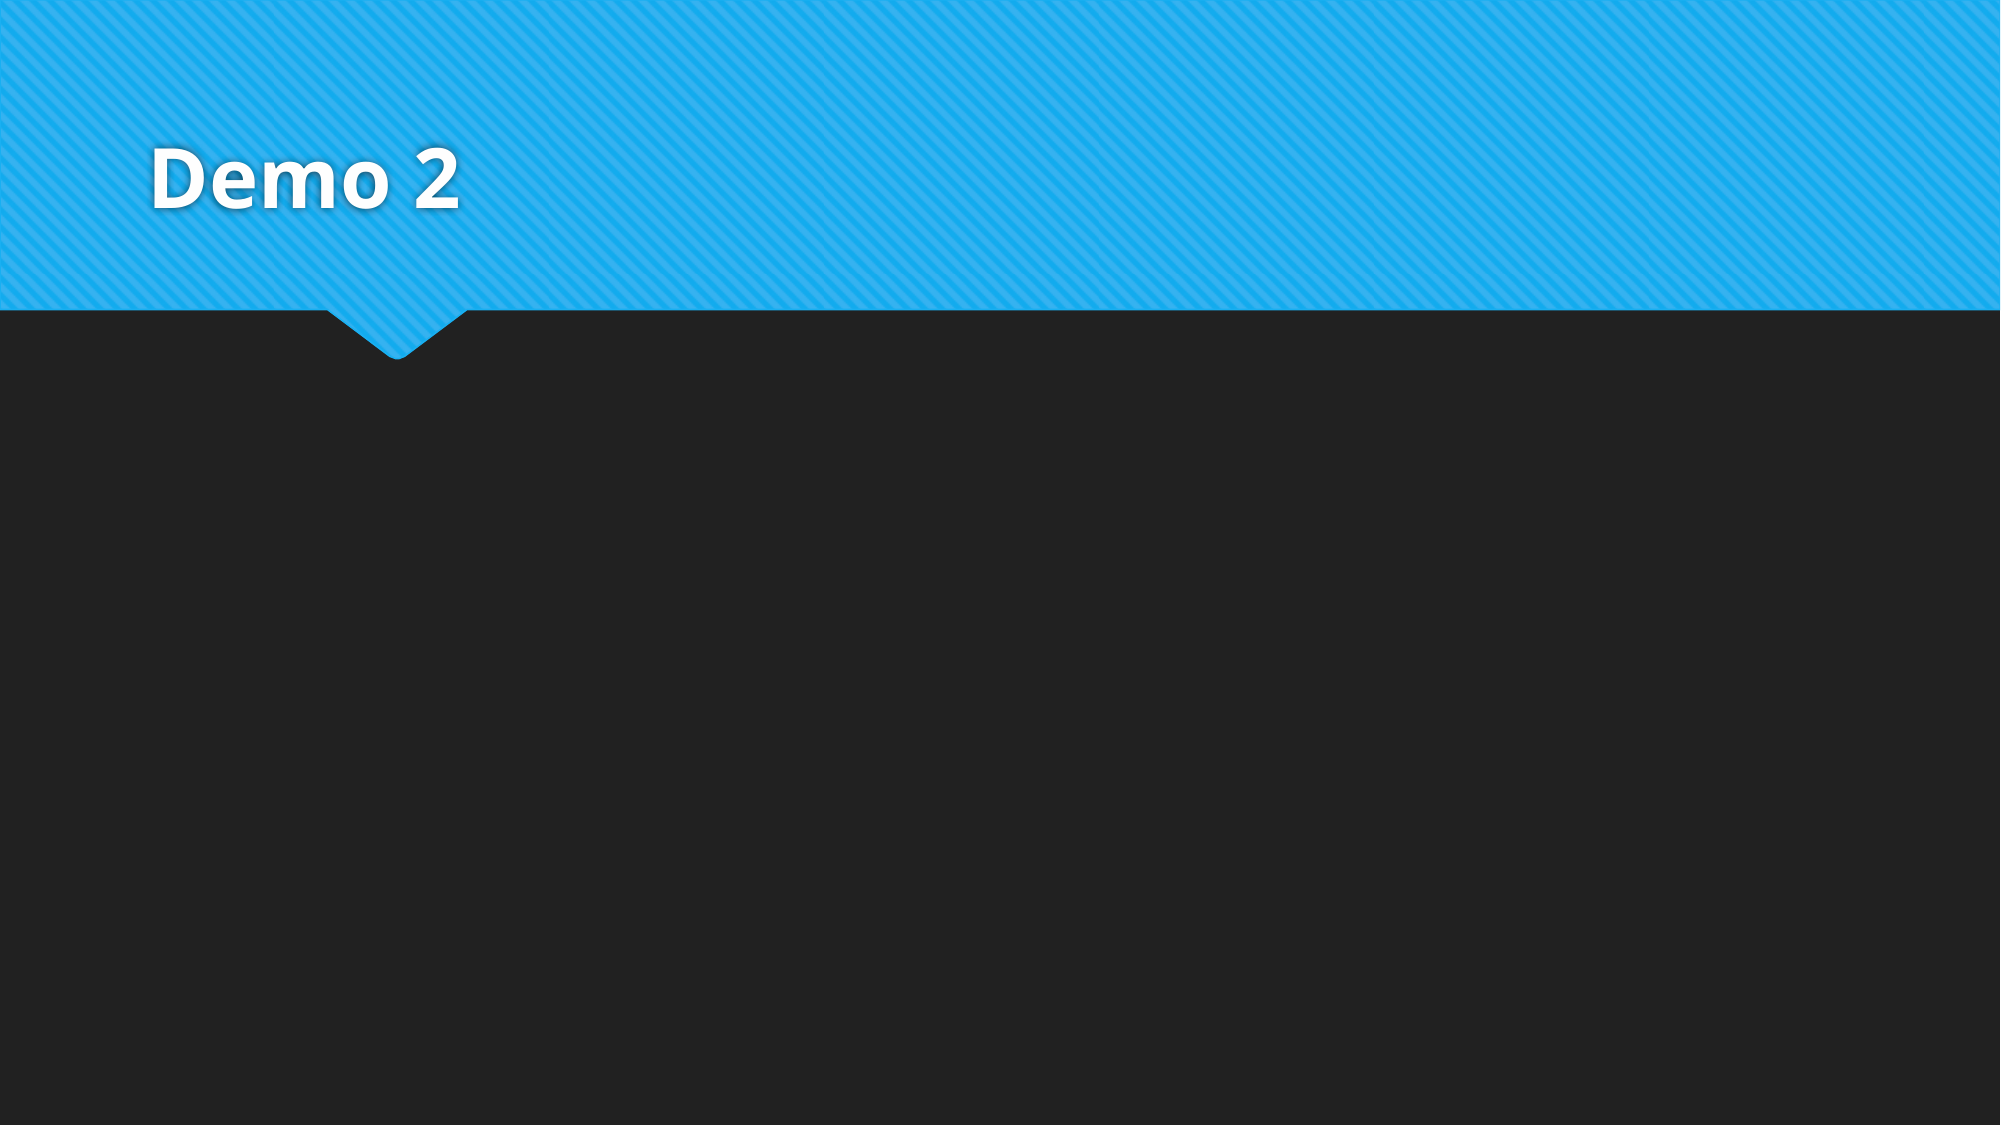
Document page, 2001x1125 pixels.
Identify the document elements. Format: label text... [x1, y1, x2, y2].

title Demo 2 [132, 73, 1868, 233]
